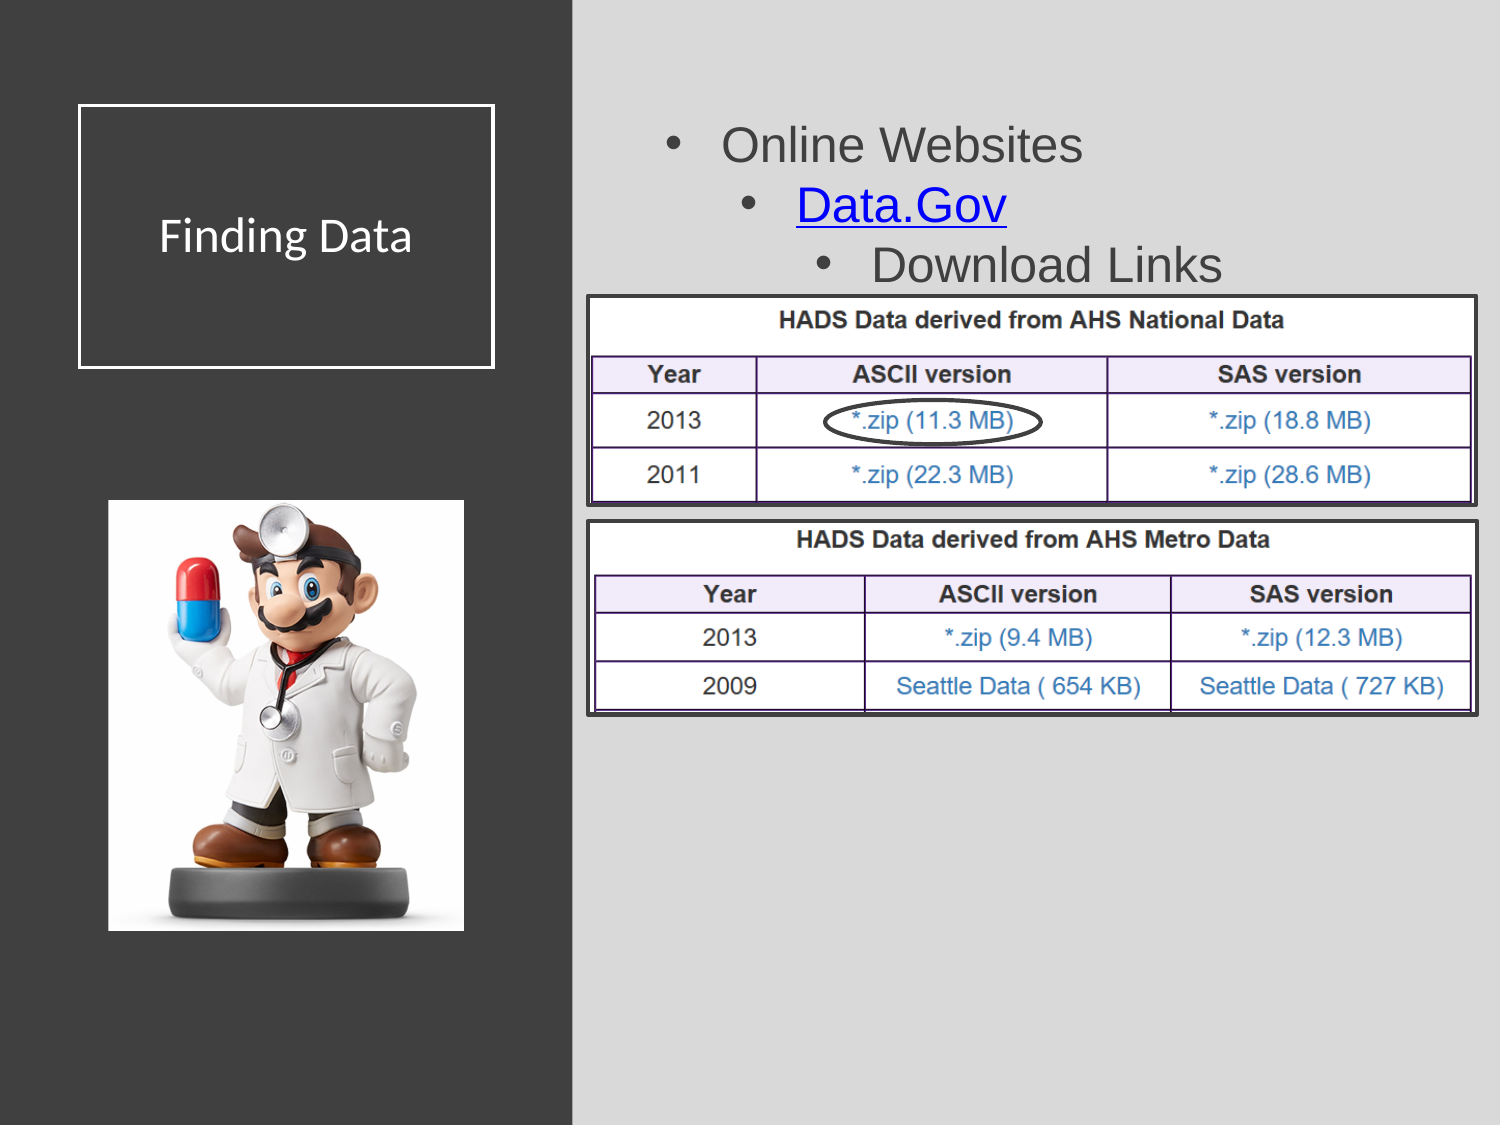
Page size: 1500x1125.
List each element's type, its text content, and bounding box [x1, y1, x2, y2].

title Finding Data [78, 105, 494, 368]
text_box Online Websites Data.Gov Download Links [649, 105, 1475, 294]
picture [589, 522, 1476, 713]
text_box [0, 0, 573, 1125]
picture [589, 297, 1475, 503]
picture [107, 499, 465, 931]
